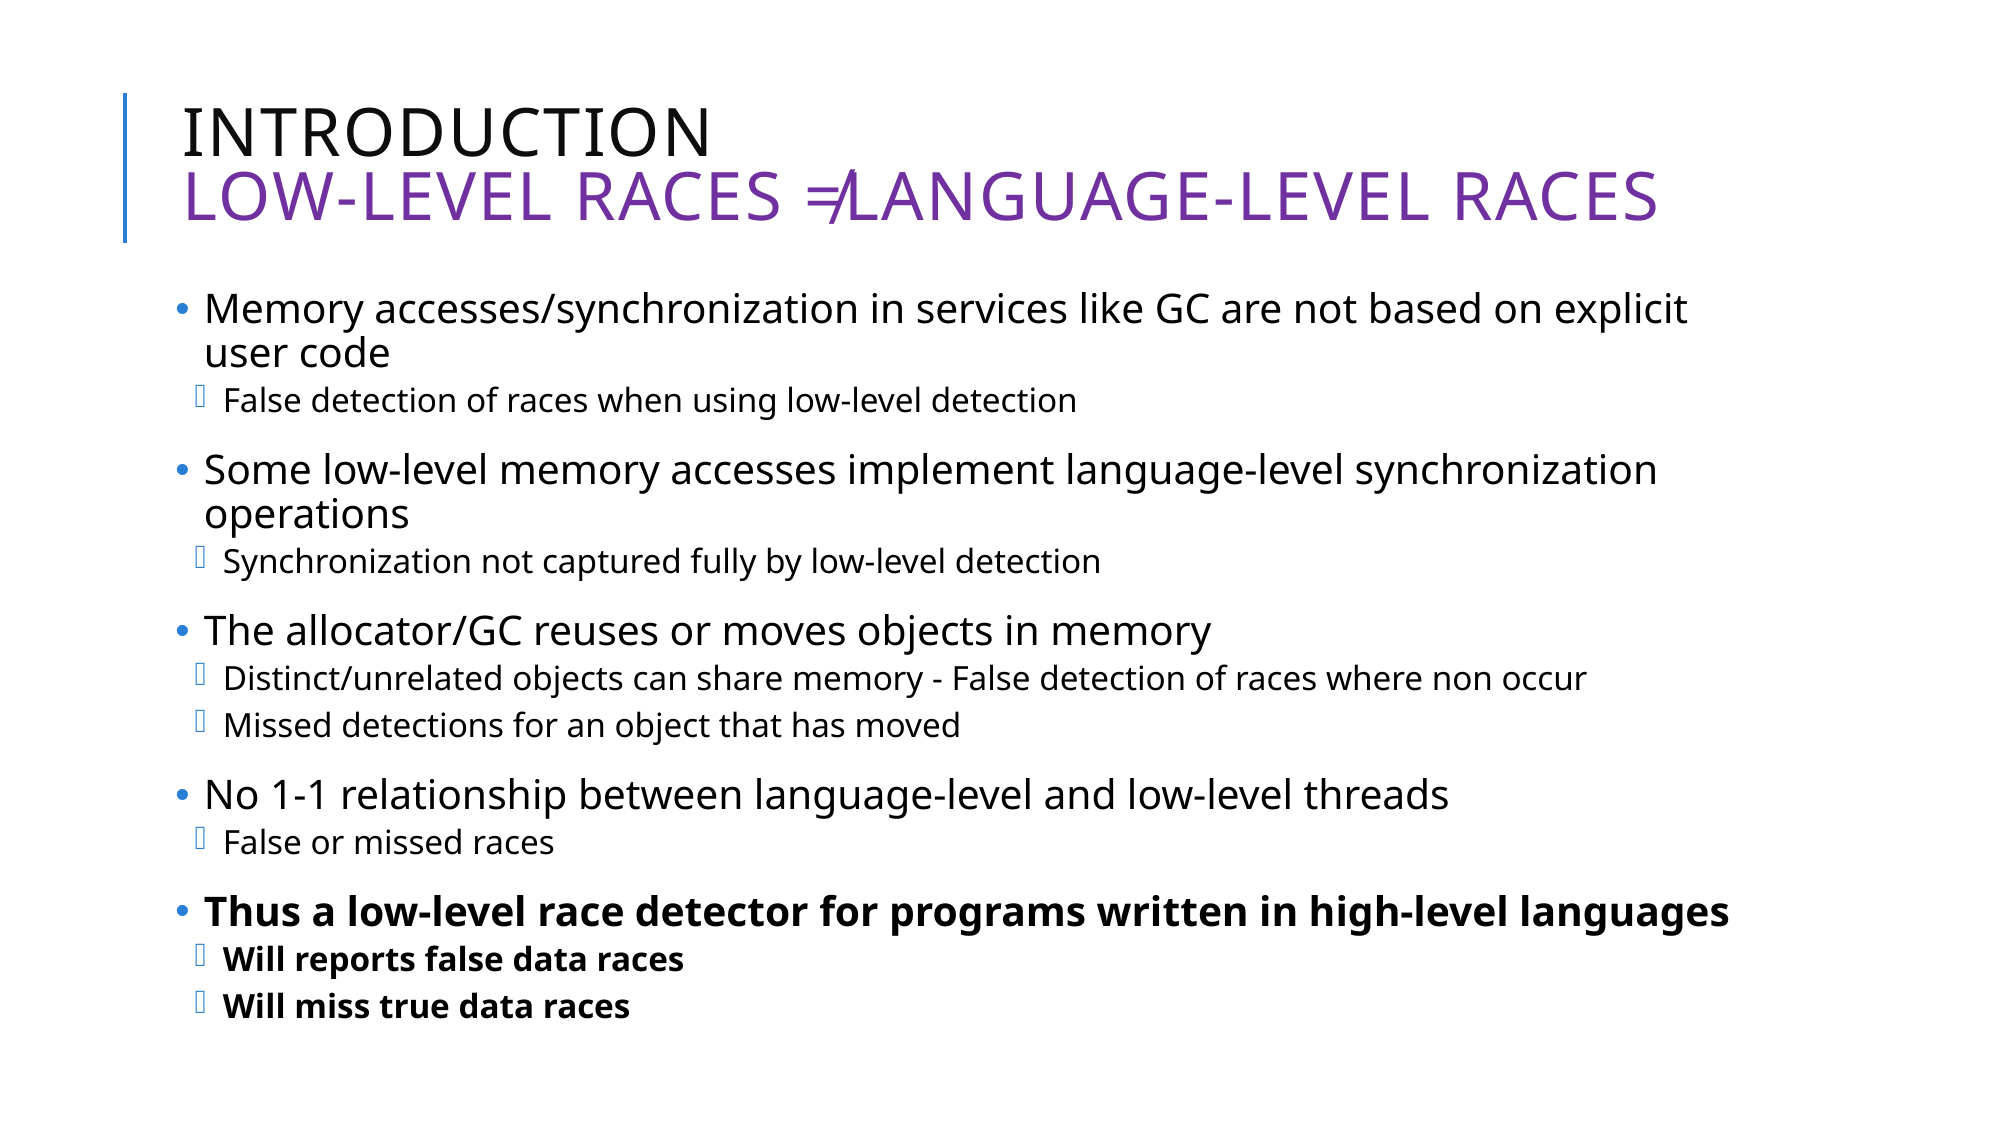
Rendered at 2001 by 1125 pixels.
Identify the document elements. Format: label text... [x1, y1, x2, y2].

list Memory accesses/synchronization in services like GC are not based on explicit user code False detection of races when using low-level detection Some low-level memory accesses implement language-level synchronization operations Synchronization not captured fully by low-level detection The allocator/GC reuses or moves objects in memory Distinct/unrelated objects can share memory - False detection of races where non occur Missed detections for an object that has moved No 1-1 relationship between language-level and low-level threads False or missed races Thus a low-level race detector for programs written in high-level languages Will reports false data races Will miss true data races [168, 281, 1763, 1036]
title Introduction Low-Level Races ≠Language-Level Races [168, 96, 1763, 243]
